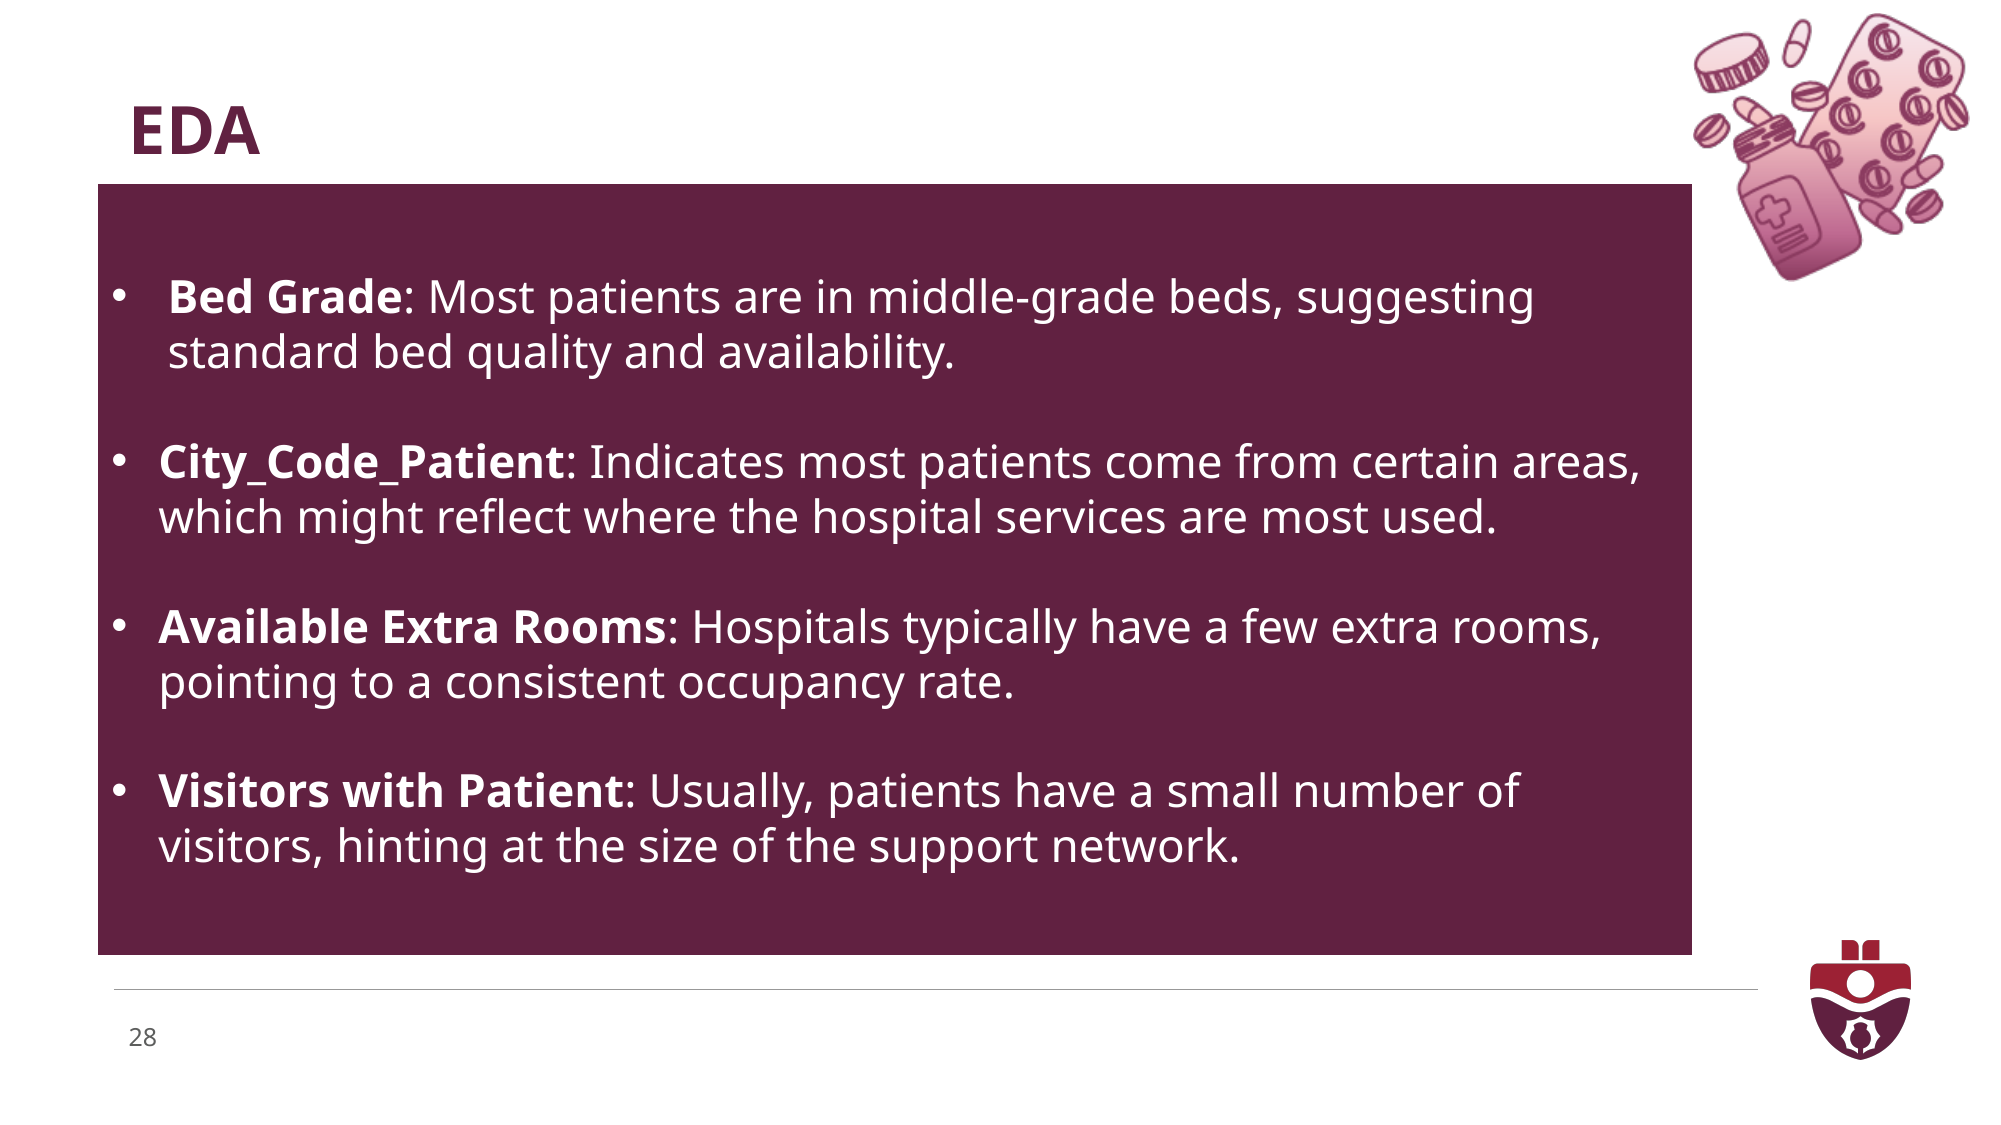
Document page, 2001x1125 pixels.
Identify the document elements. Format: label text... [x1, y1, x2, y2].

picture [1693, 13, 1970, 282]
text_box EDA [114, 82, 1693, 184]
picture [1810, 940, 1911, 1060]
text_box Bed Grade: Most patients are in middle-grade beds, suggesting standard bed quality and availability. City_Code_Patient: Indicates most patients come from certain areas, which might reflect where the hospital services are most used. Available Extra Rooms: Hospitals typically have a few extra rooms, pointing to a consistent occupancy rate. Visitors with Patient: Usually, patients have a small number of visitors, hinting at the size of the support network. [95, 182, 1694, 957]
